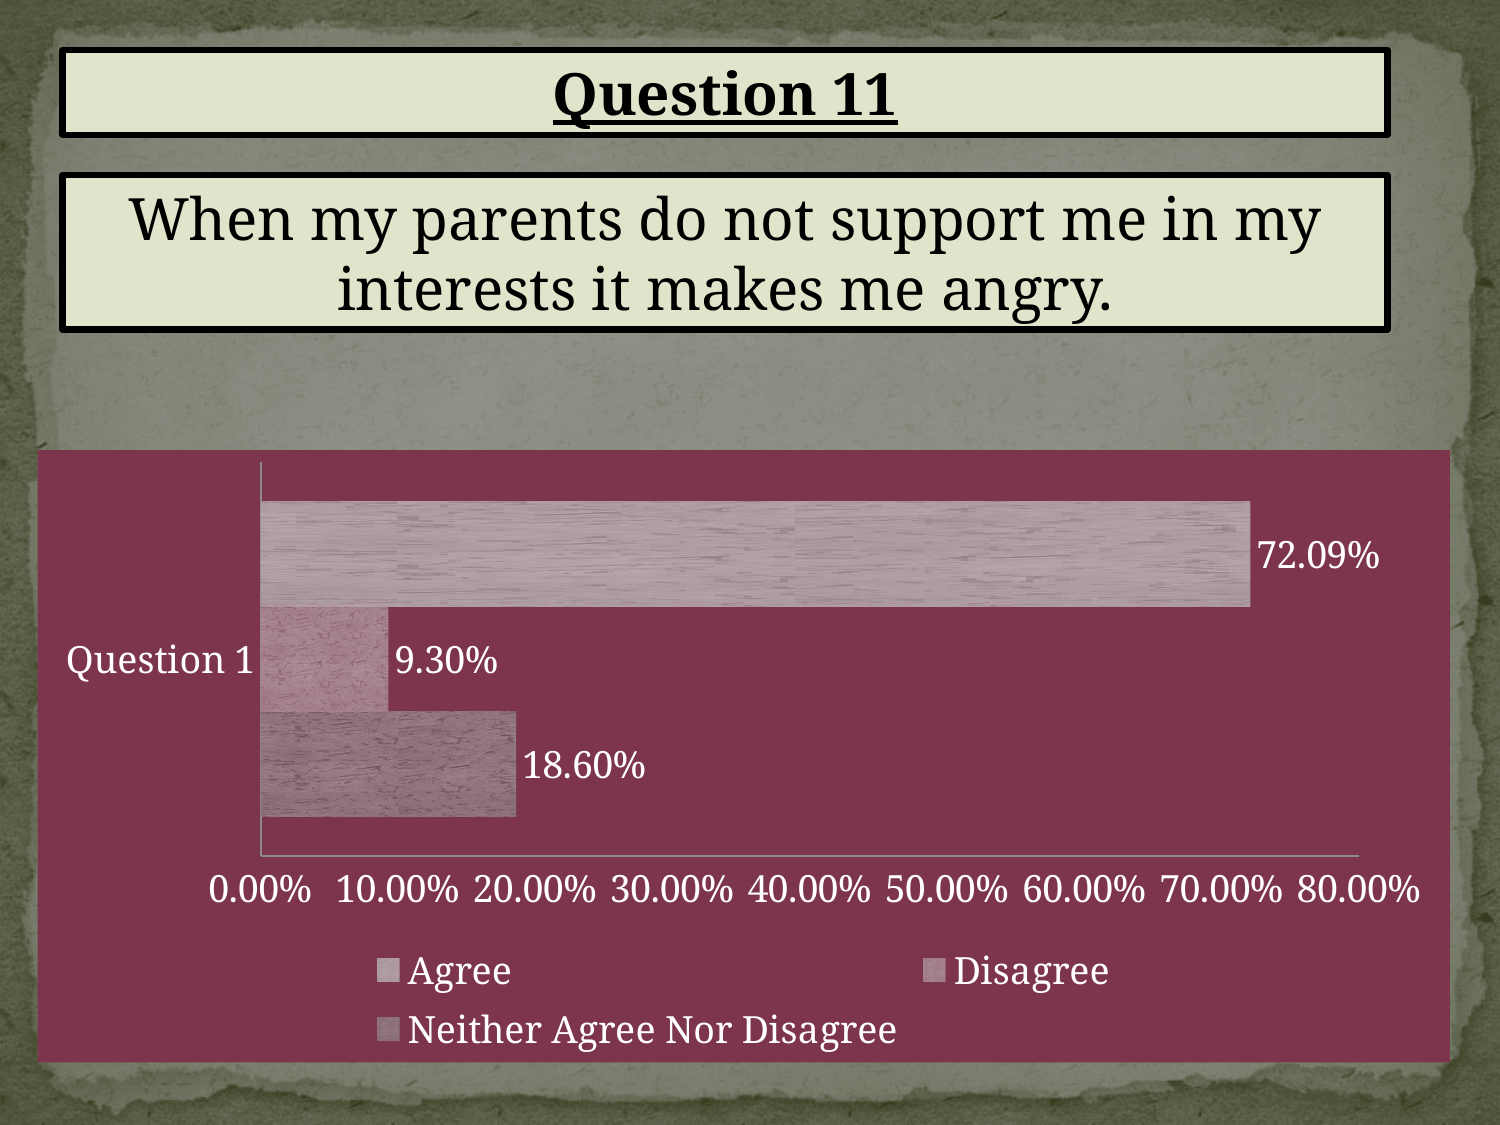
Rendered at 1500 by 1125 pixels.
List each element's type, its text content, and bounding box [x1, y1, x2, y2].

chart [38, 450, 1451, 1064]
text_box When my parents do not support me in my interests it makes me angry. [59, 172, 1391, 333]
text_box Question 11 [59, 47, 1391, 138]
